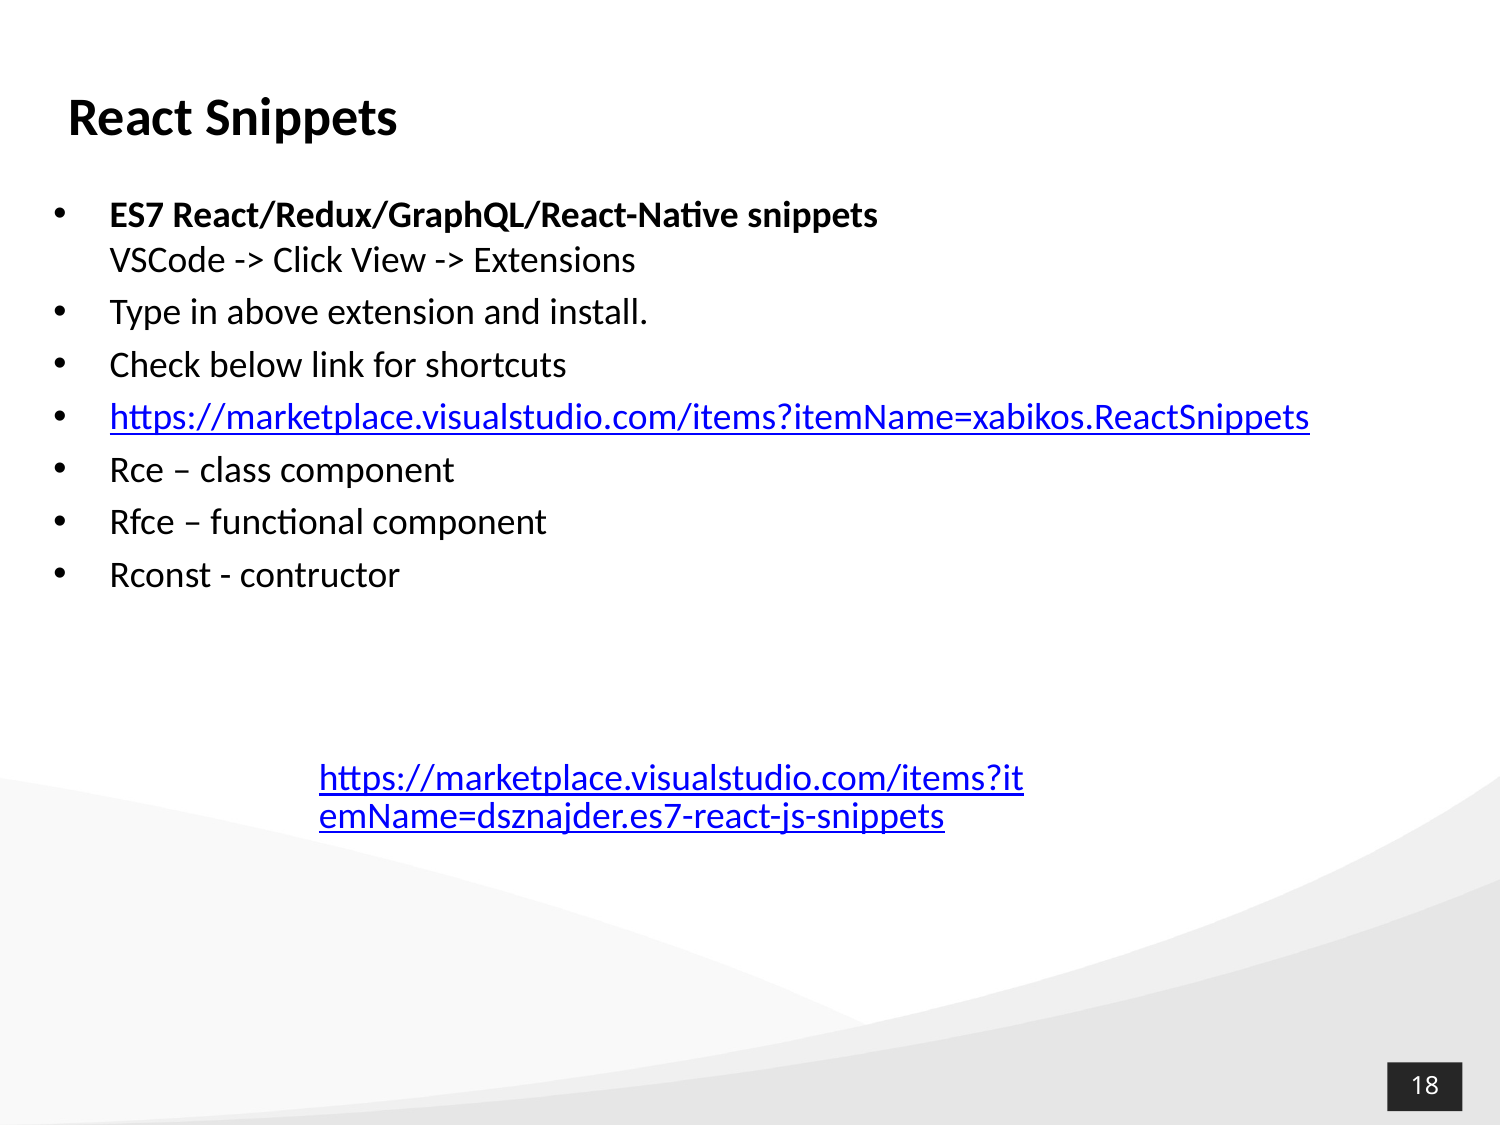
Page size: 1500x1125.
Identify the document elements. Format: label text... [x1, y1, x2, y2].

list ES7 React/Redux/GraphQL/React-Native snippets VSCode -> Click View -> Extensions Type in above extension and install. Check below link for shortcuts https://marketplace.visualstudio.com/items?itemName=xabikos.ReactSnippets Rce – class component Rfce – functional component Rconst - contructor [38, 182, 1448, 752]
text_box https://marketplace.visualstudio.com/items?itemName=dsznajder.es7-react-js-snippets [304, 746, 1055, 806]
text_box React Snippets [53, 55, 1306, 173]
picture [0, 0, 1500, 1125]
